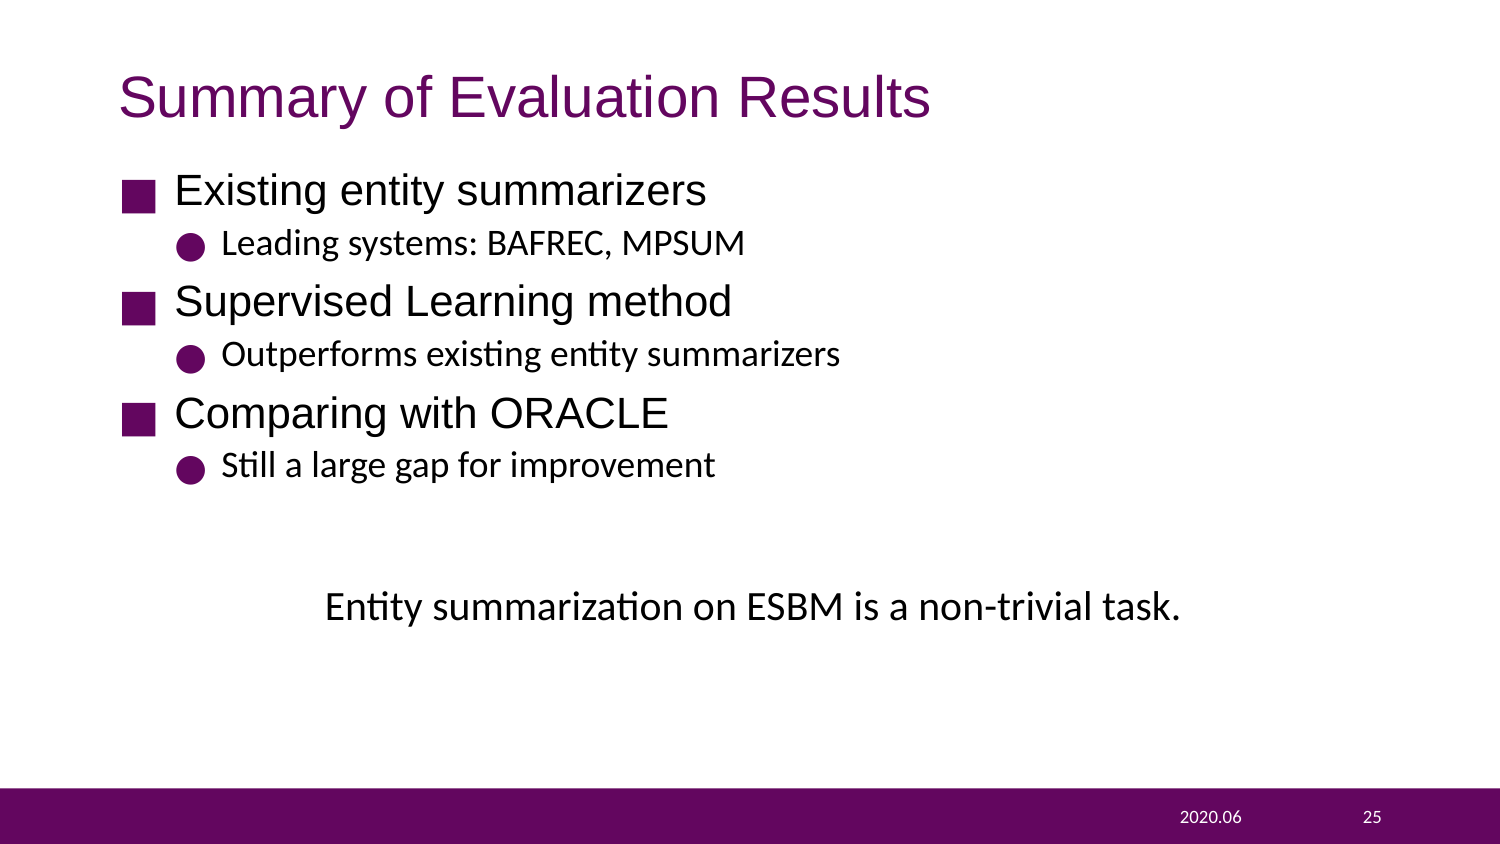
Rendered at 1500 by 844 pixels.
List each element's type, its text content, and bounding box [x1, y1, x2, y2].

slide_number 25 [1313, 794, 1397, 839]
title Summary of Evaluation Results [103, 58, 1397, 140]
list Existing entity summarizers Leading systems: BAFREC, MPSUM Supervised Learning method Outperforms existing entity summarizers Comparing with ORACLE Still a large gap for improvement [103, 160, 1397, 757]
slide_number 2020.06 [1107, 794, 1313, 839]
text_box Entity summarization on ESBM is a non-trivial task. [253, 570, 1247, 637]
